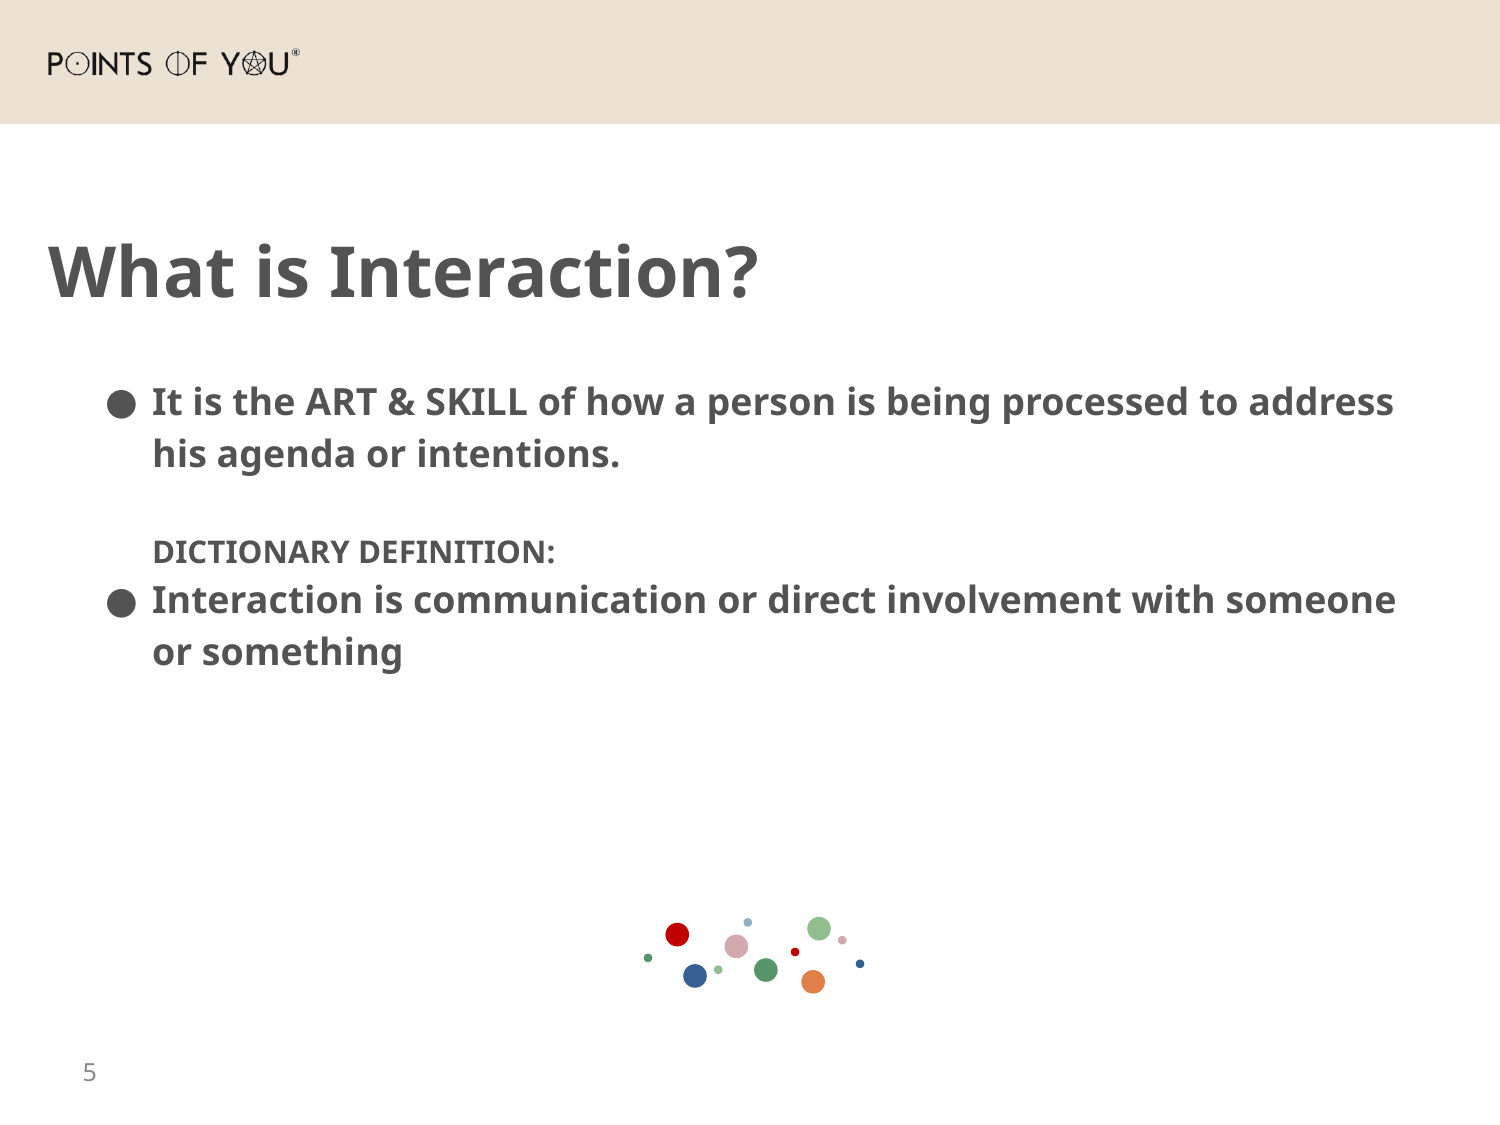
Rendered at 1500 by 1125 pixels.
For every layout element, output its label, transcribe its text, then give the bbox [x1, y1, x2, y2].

slide_number ‹#› [75, 739, 106, 1125]
text_box It is the ART & SKILL of how a person is being processed to address his agenda or intentions. DICTIONARY DEFINITION: Interaction is communication or direct involvement with someone or something [84, 381, 1416, 957]
text_box [0, 0, 1500, 124]
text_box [642, 916, 866, 994]
picture [43, 45, 302, 78]
text_box What is Interaction? [37, 168, 1463, 381]
